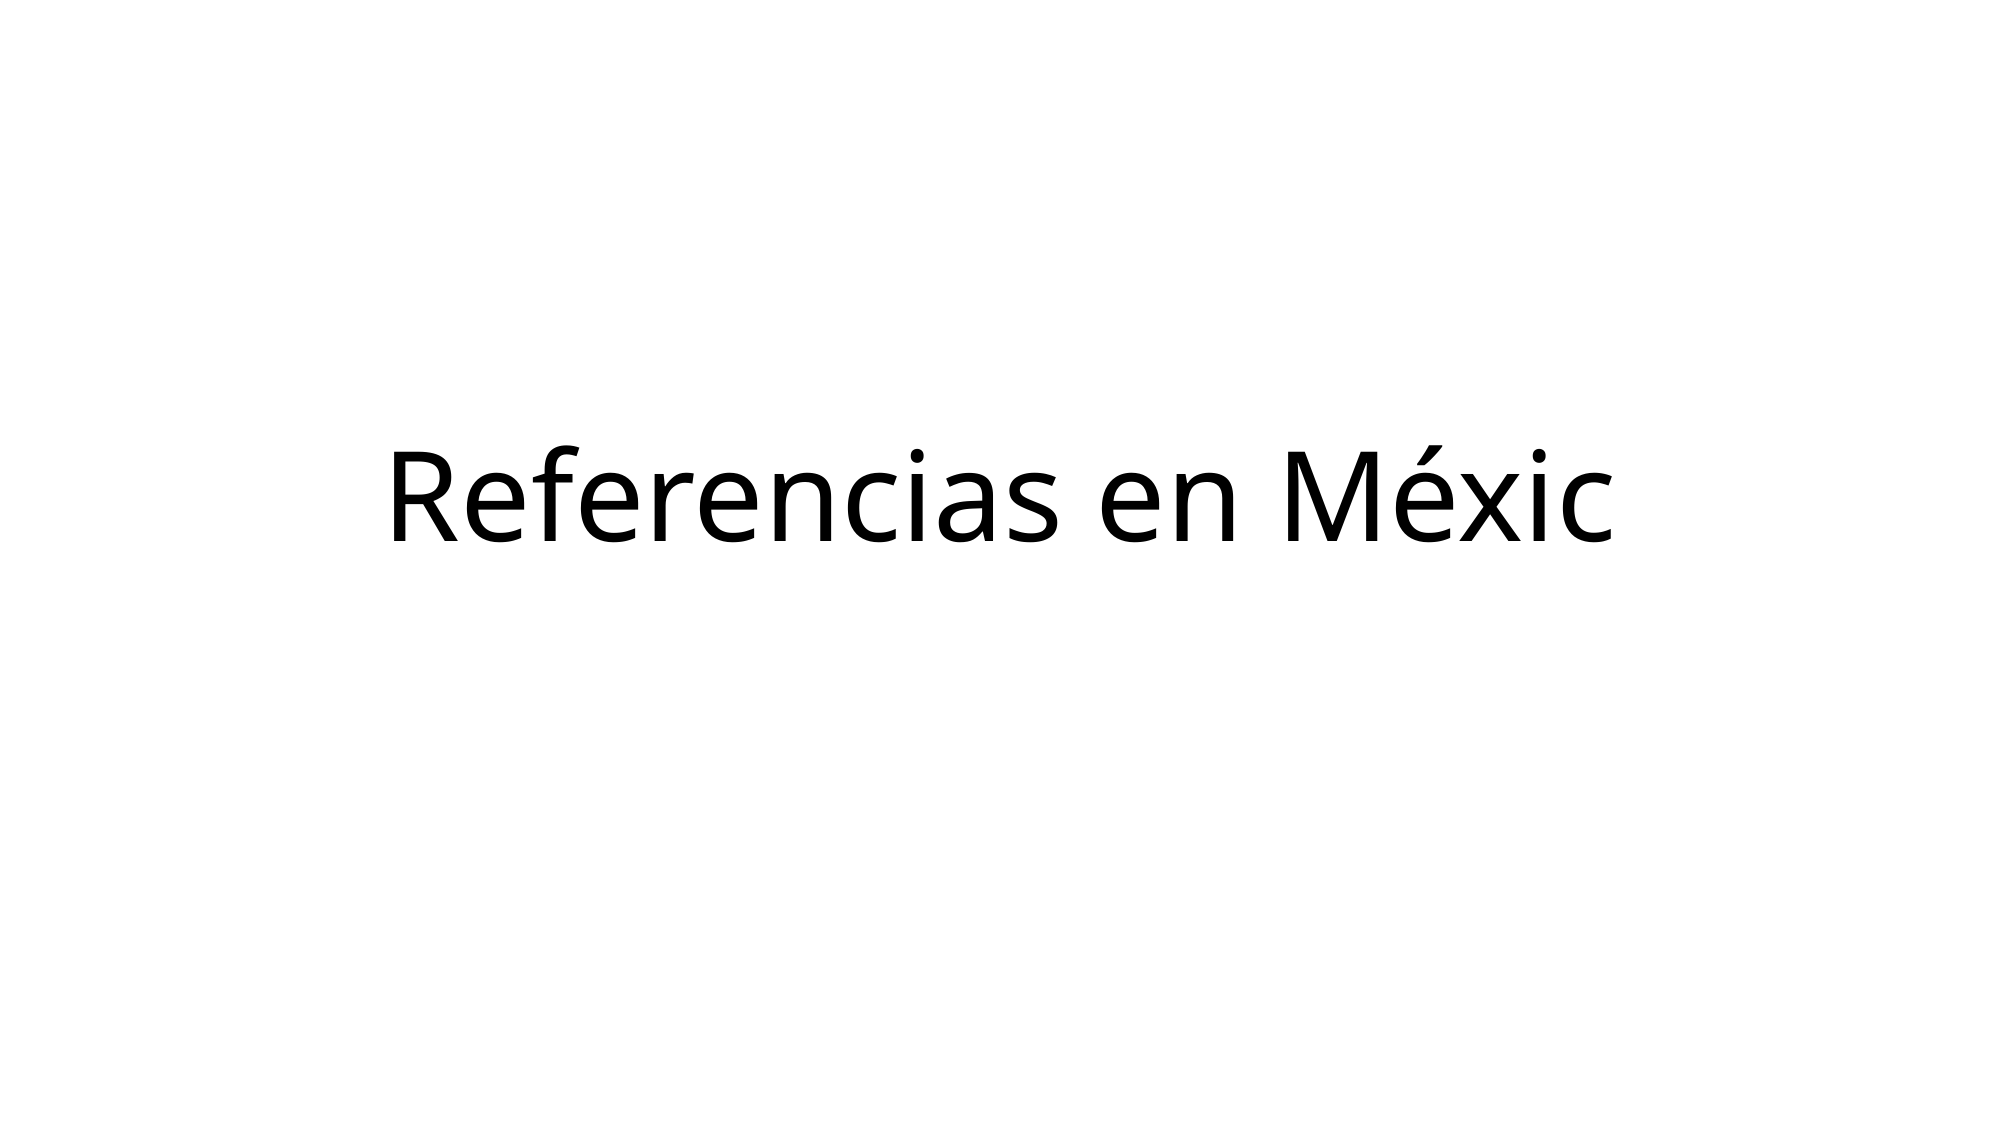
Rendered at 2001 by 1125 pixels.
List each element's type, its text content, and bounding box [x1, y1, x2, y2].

title Referencias en Méxic [249, 184, 1750, 576]
